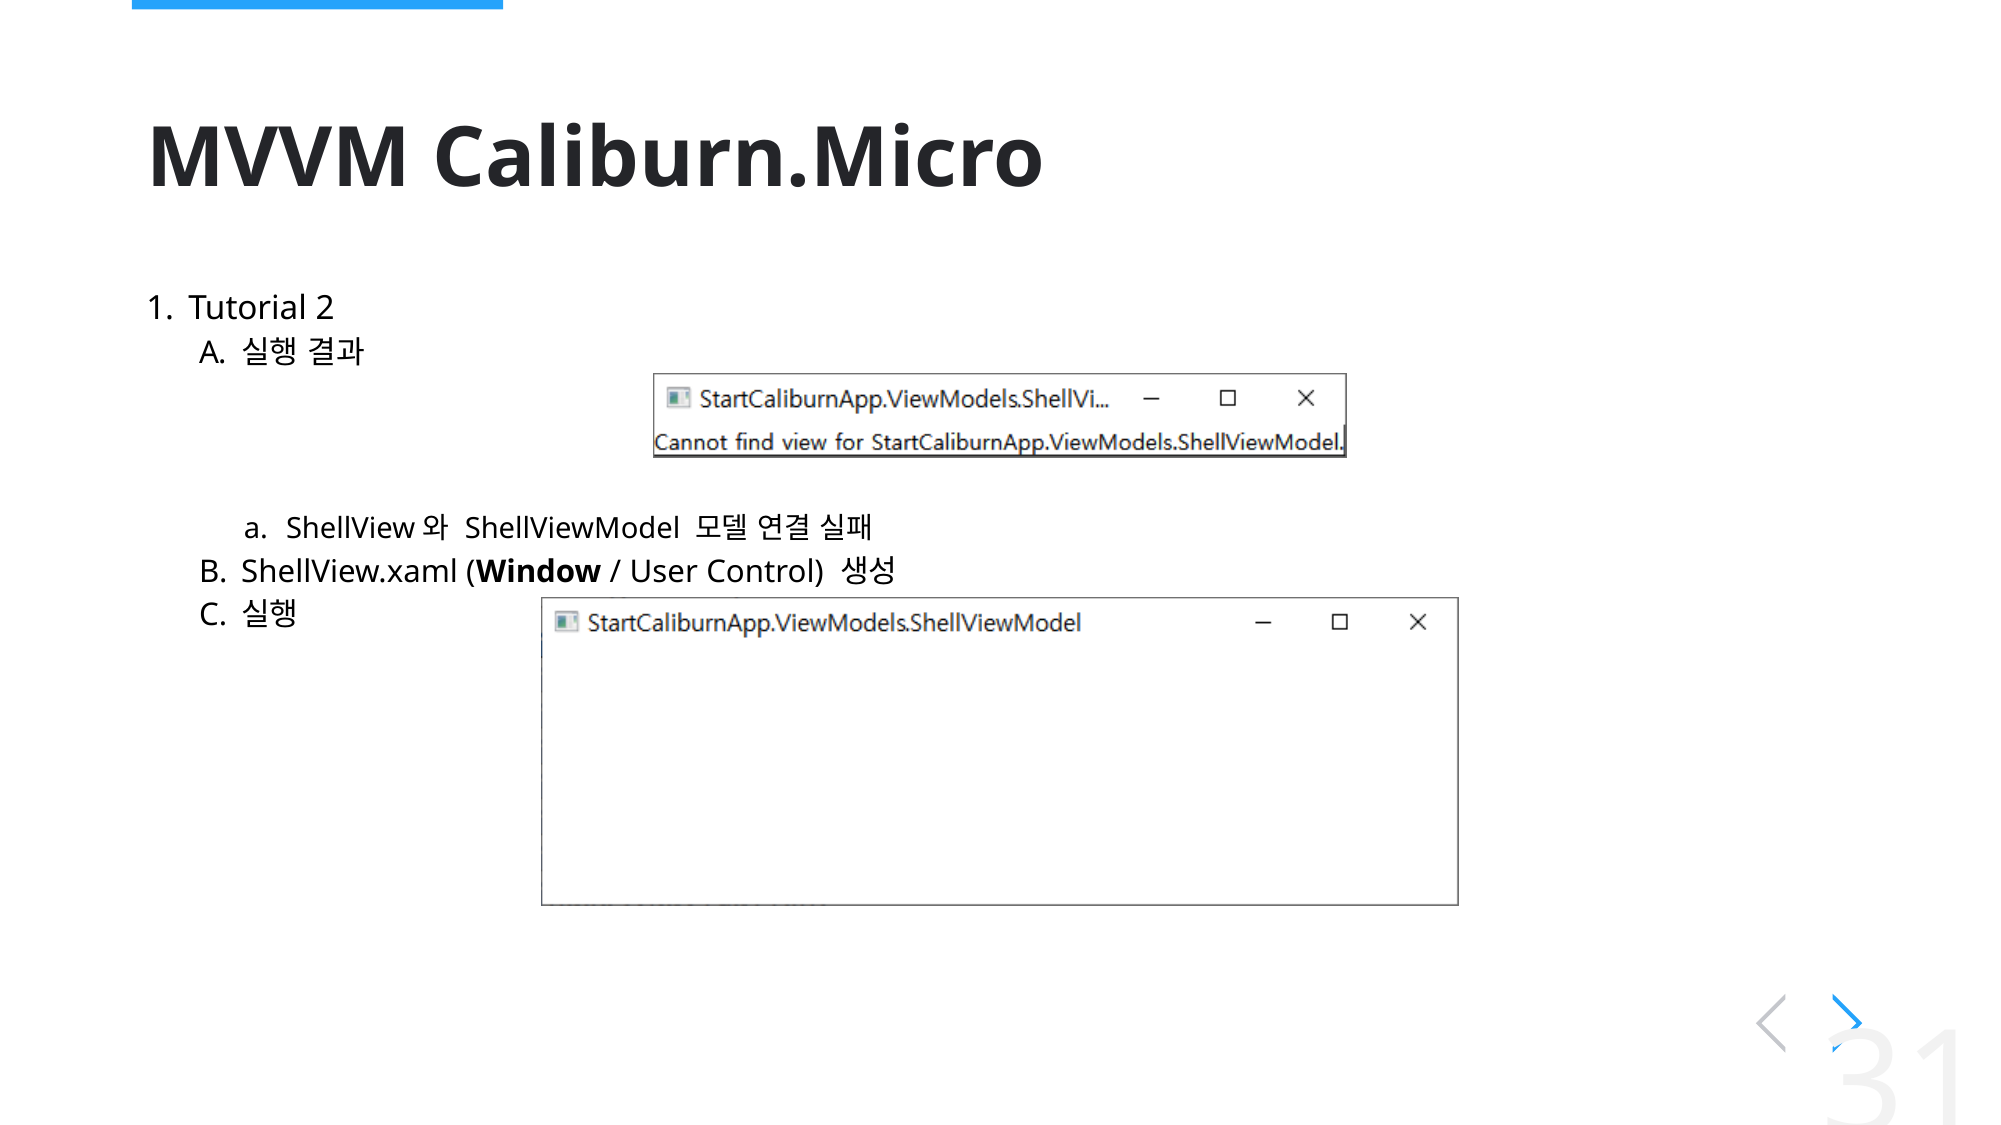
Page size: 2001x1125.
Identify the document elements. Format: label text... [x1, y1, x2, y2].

list Tutorial 2 실행 결과 ShellView와 ShellViewModel 모델 연결 실패 ShellView.xaml (Window / User Control) 생성 실행 [131, 278, 1870, 970]
picture [652, 373, 1348, 459]
title MVVM Caliburn.Micro [131, 95, 1870, 201]
picture [541, 597, 1459, 906]
slide_number 31 [1534, 981, 2000, 1125]
